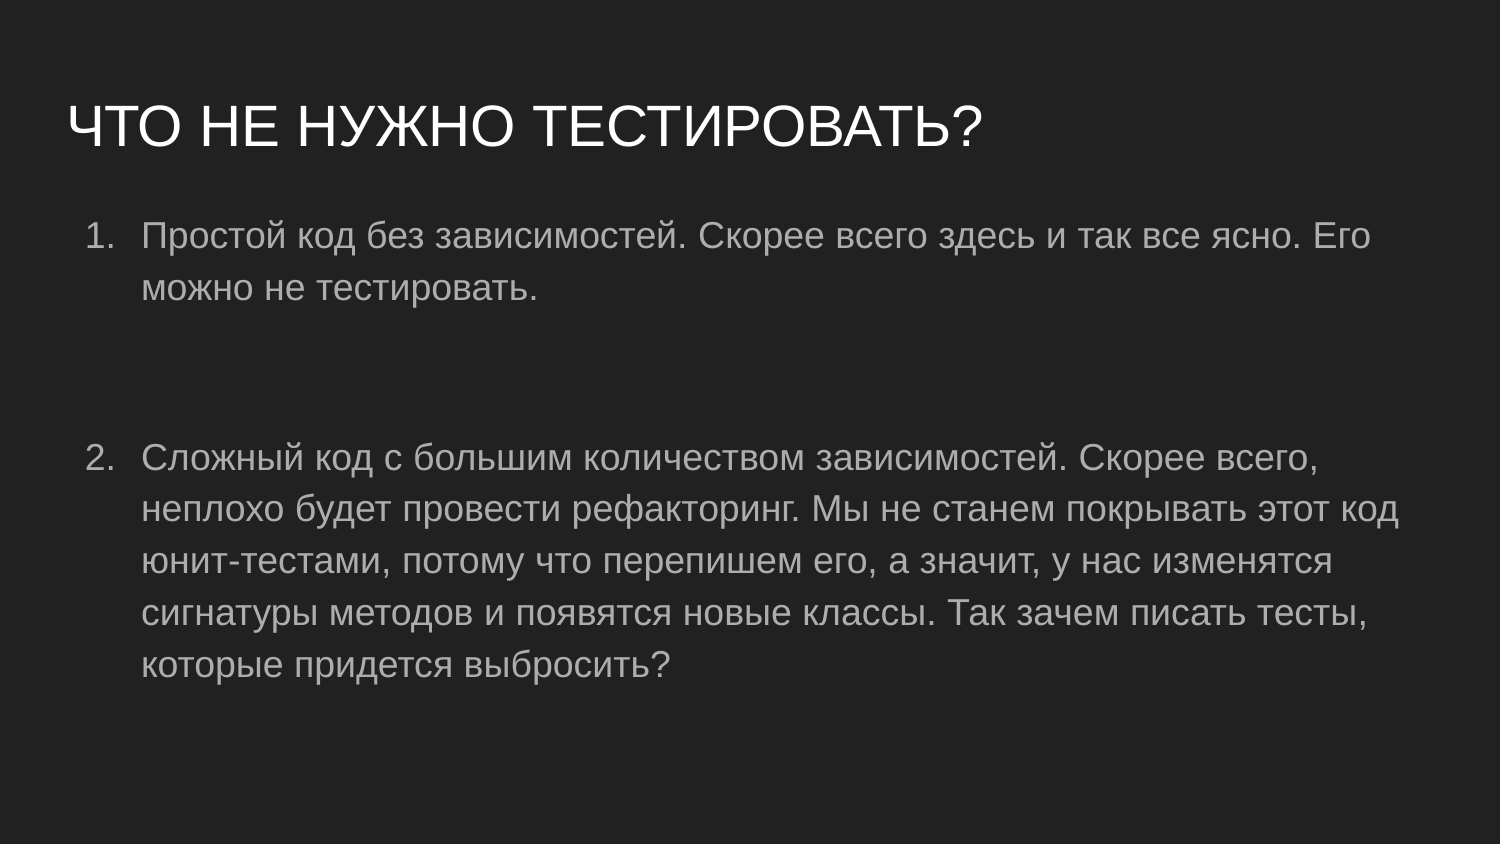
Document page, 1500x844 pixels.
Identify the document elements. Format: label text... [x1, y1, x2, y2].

title ЧТО НЕ НУЖНО ТЕСТИРОВАТЬ?​ [51, 72, 1449, 167]
list Простой код без зависимостей. Скорее всего здесь и так все ясно. Его можно не тестировать.​ Сложный код с большим количеством зависимостей. Скорее всего, неплохо будет провести рефакторинг. Мы не станем покрывать этот код юнит-тестами, потому что перепишем его, а значит, у нас изменятся сигнатуры методов и появятся новые классы. Так зачем писать тесты, которые придется выбросить?​ [51, 189, 1449, 750]
